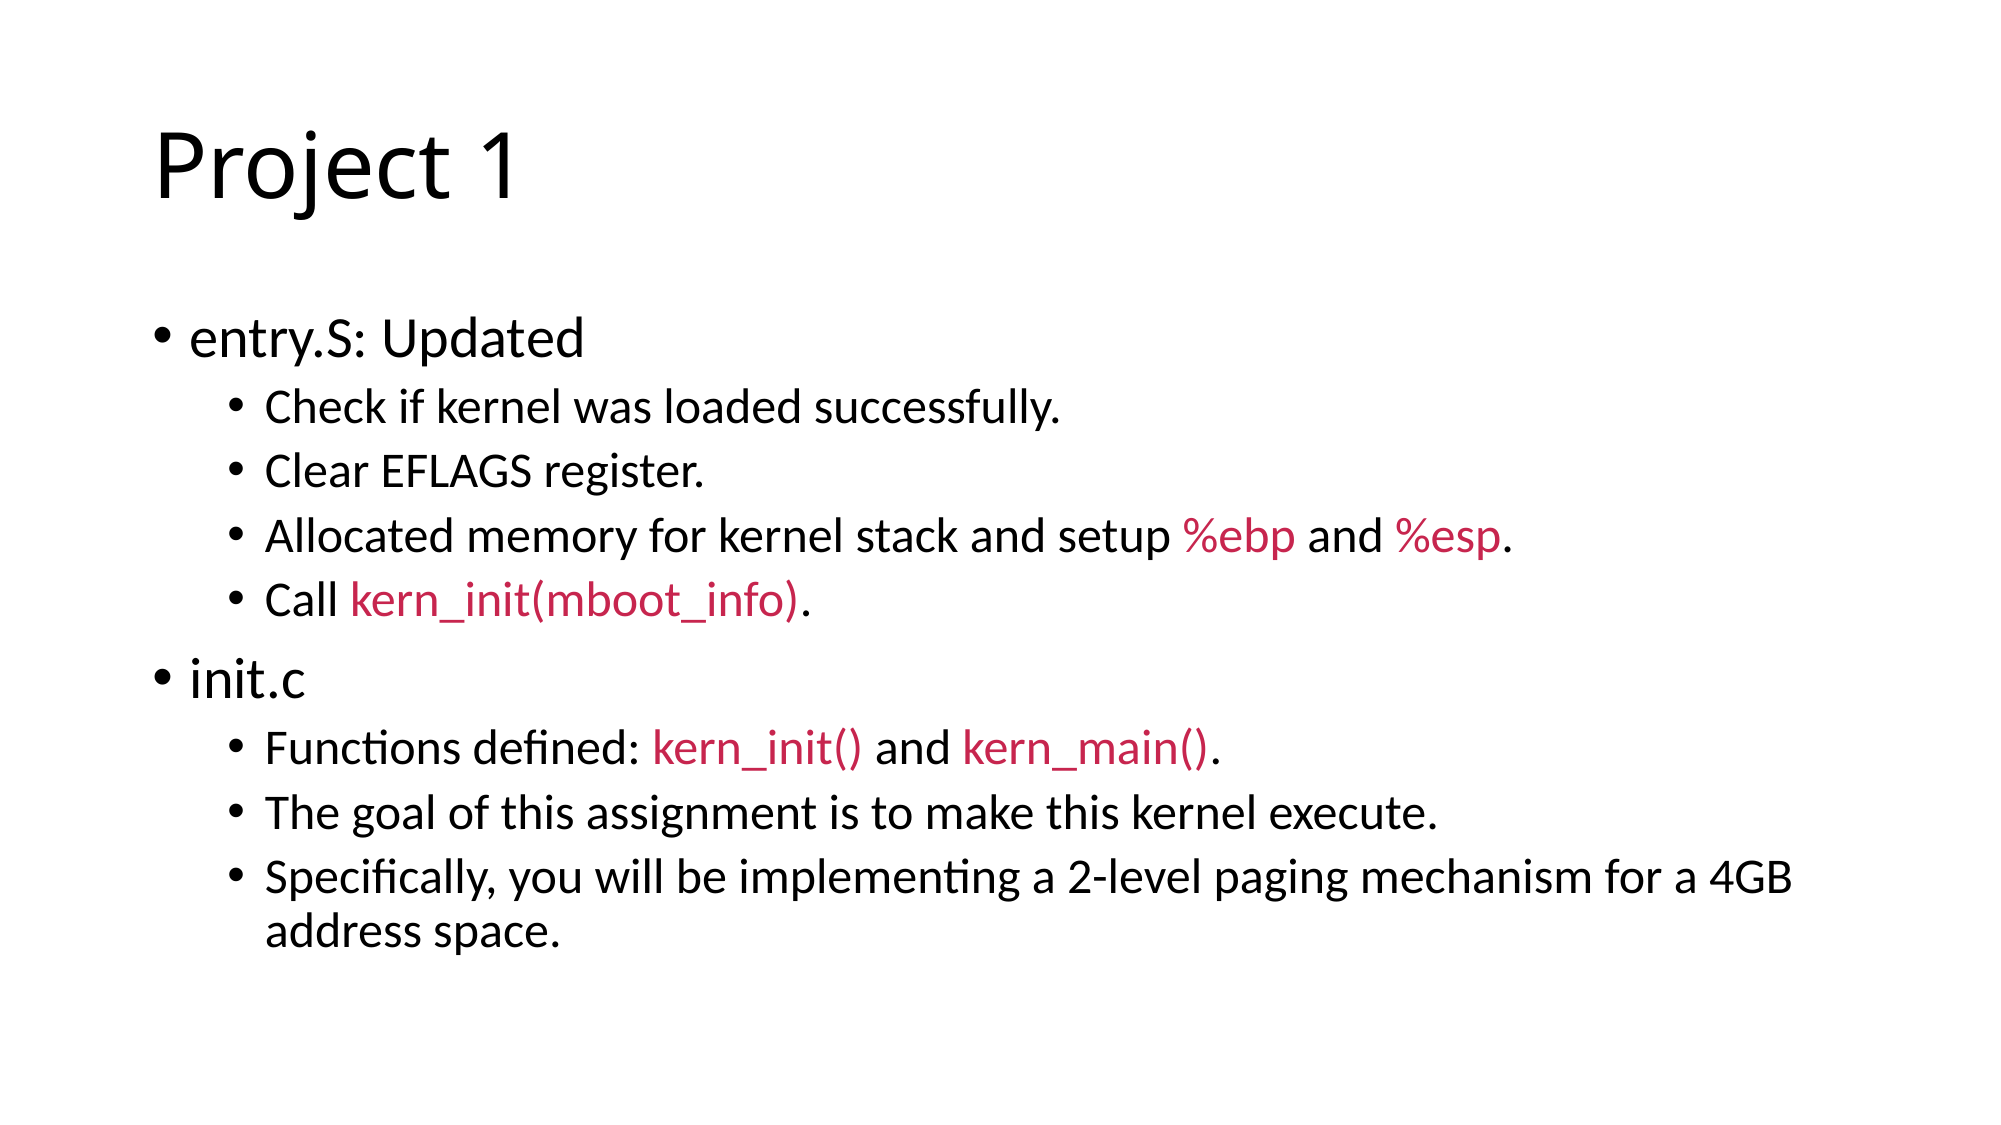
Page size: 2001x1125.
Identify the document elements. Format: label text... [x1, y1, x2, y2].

title Project 1 [137, 59, 1863, 278]
list entry.S: Updated Check if kernel was loaded successfully. Clear EFLAGS register. Allocated memory for kernel stack and setup %ebp and %esp. Call kern_init(mboot_info). init.c Functions defined: kern_init() and kern_main(). The goal of this assignment is to make this kernel execute. Specifically, you will be implementing a 2-level paging mechanism for a 4GB address space. [137, 299, 1863, 1014]
